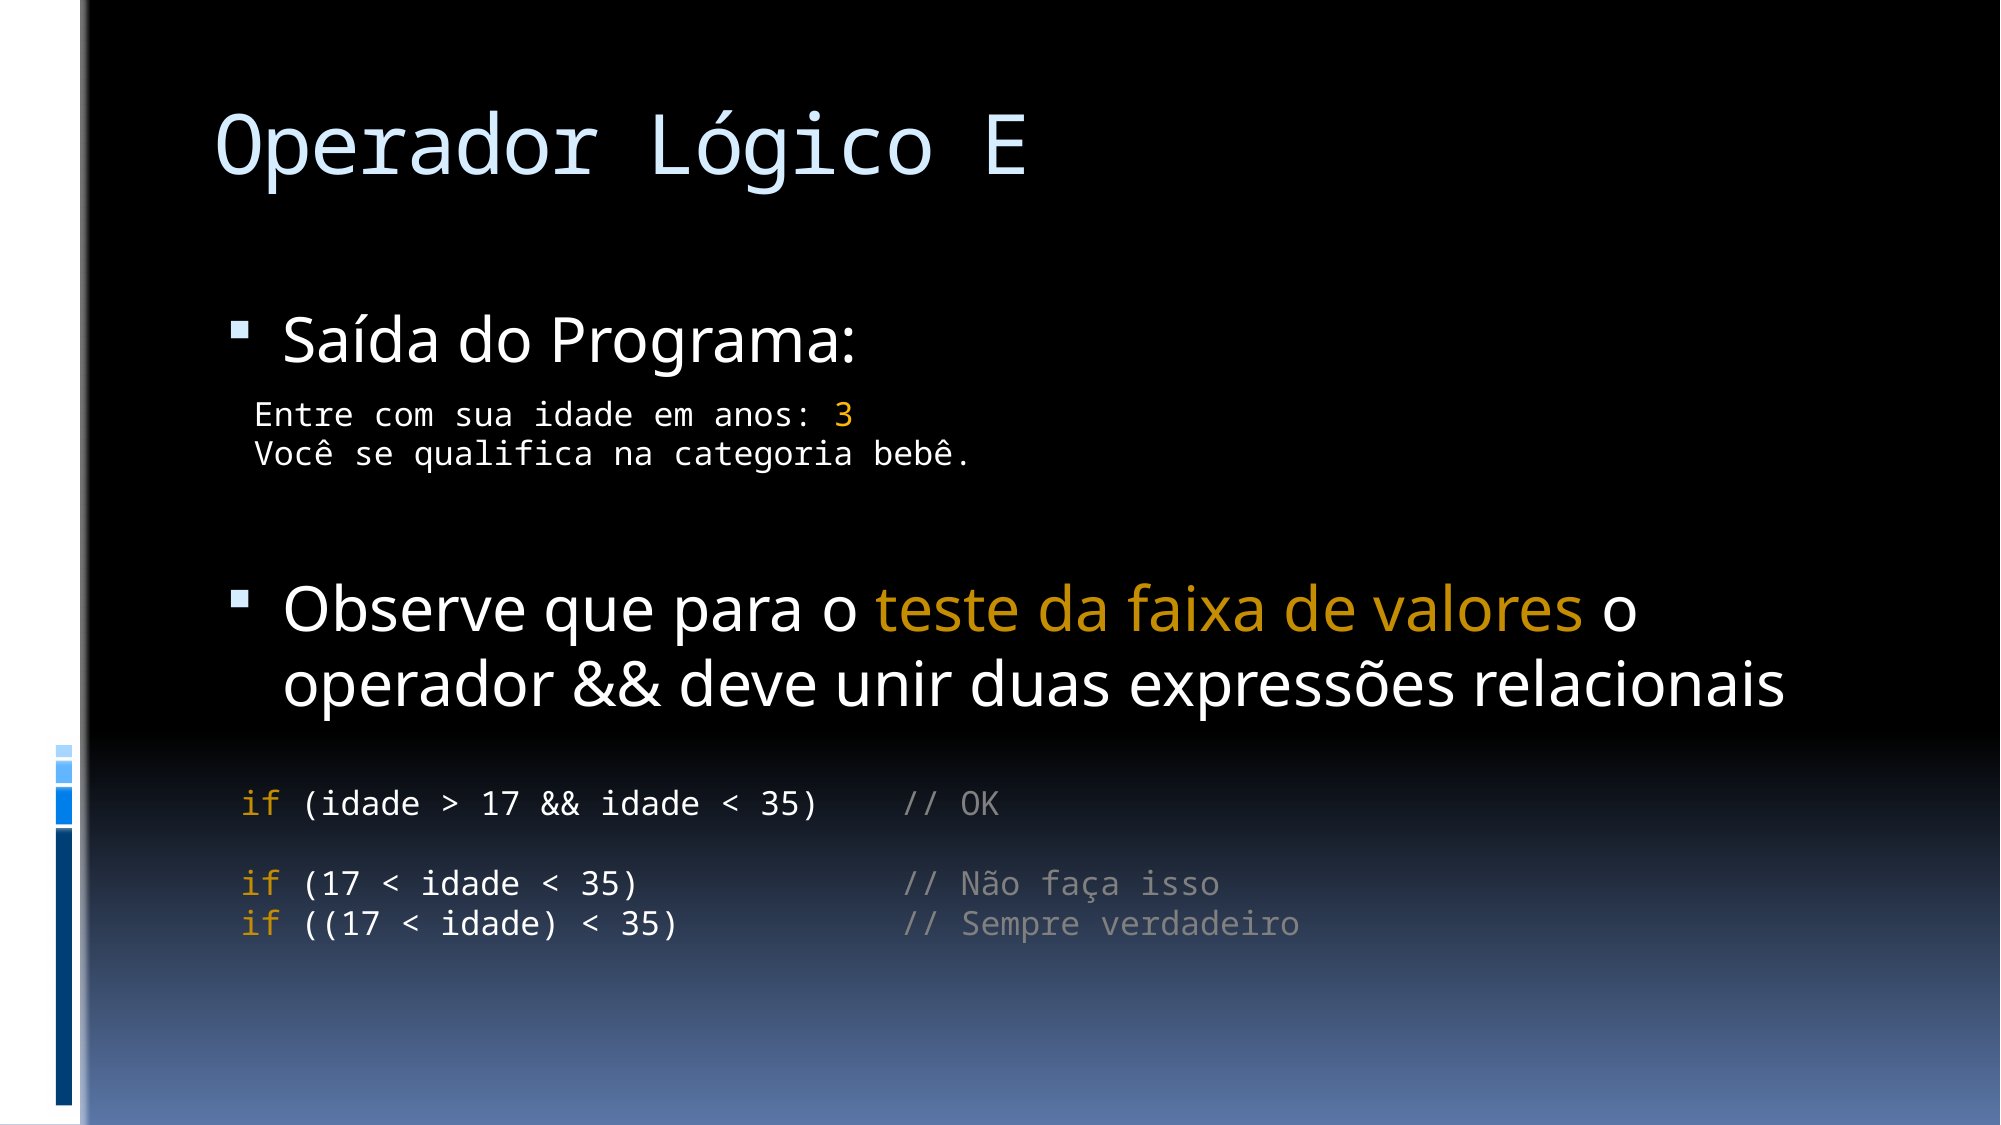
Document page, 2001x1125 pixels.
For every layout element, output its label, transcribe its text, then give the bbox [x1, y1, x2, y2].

text_box Entre com sua idade em anos: 3 Você se qualifica na categoria bebê. [239, 385, 989, 480]
title Operador Lógico E [200, 83, 1900, 234]
list Saída do Programa: Observe que para o teste da faixa de valores o operador && deve unir duas expressões relacionais [200, 292, 1900, 1043]
text_box if (idade > 17 && idade < 35) // OK if (17 < idade < 35) // Não faça isso if ((17 < idade) < 35) // Sempre verdadeiro [225, 775, 1316, 950]
